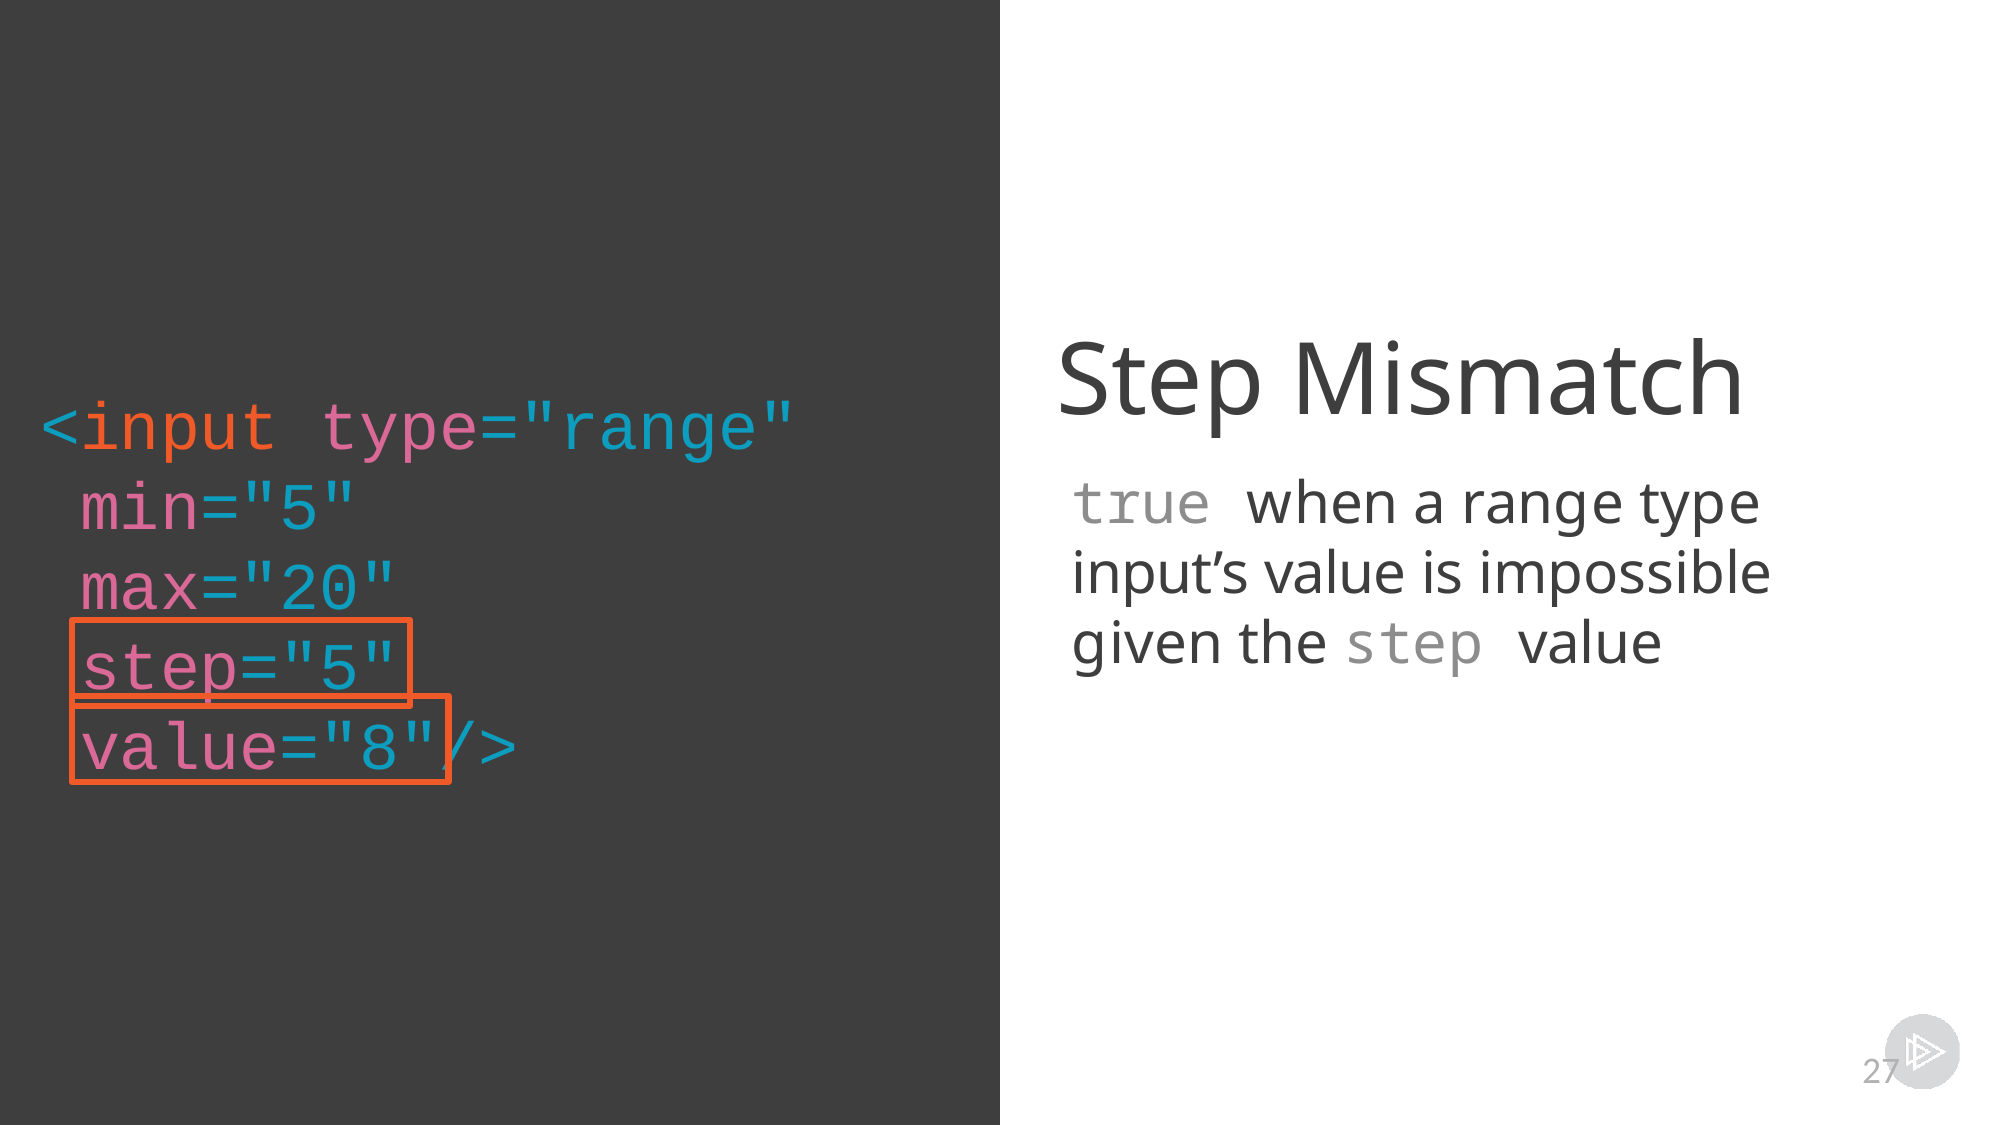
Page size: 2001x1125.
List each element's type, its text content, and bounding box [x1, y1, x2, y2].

picture [1885, 1014, 1960, 1089]
text_box <input type="range" [38, 380, 803, 463]
slide_number 27 [1440, 1046, 1900, 1103]
text_box [71, 619, 449, 783]
text_box min="5" max="20" step="5" value="8"/> [74, 460, 523, 783]
title Step Mismatch [1054, 312, 1790, 503]
text_box true when a range type input’s value is impossible given the step value [1069, 463, 1824, 676]
